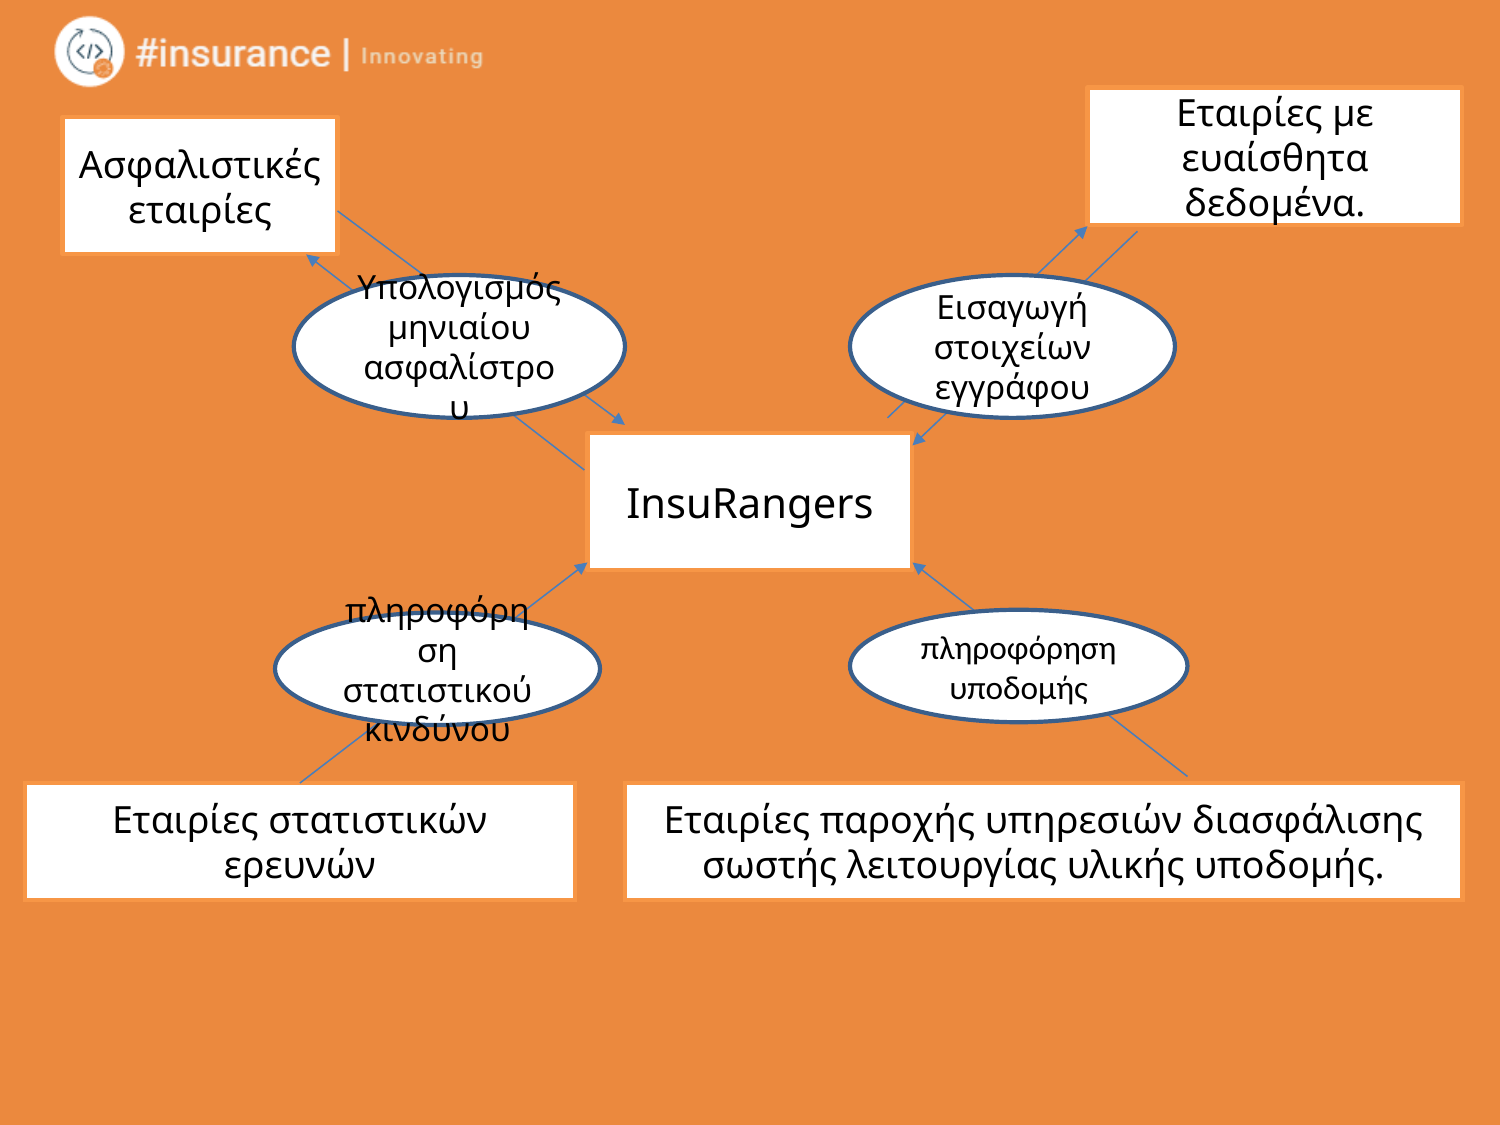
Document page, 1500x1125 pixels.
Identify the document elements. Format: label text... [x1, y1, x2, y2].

text_box πληροφόρηση στατιστικού κινδύνου [272, 639, 294, 698]
text_box Εταιρίες με ευαίσθητα δεδομένα. [1085, 85, 1464, 227]
text_box InsuRangers [585, 431, 914, 572]
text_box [912, 230, 1138, 446]
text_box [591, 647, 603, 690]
text_box Ασφαλιστικές εταιρίες [60, 121, 340, 256]
text_box Εισαγωγή στοιχείων εγγράφου [847, 301, 882, 392]
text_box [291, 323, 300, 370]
text_box Εισαγωγή στοιχείων εγγράφου [1141, 300, 1178, 393]
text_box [912, 562, 1188, 777]
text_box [887, 225, 1088, 419]
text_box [305, 254, 585, 471]
text_box πληροφόρηση υποδομής [847, 621, 907, 711]
picture [0, 0, 491, 112]
list Εταιρίες παροχής υπηρεσιών διασφάλισης σωστής λειτουργίας υλικής υποδομής. [623, 781, 1465, 902]
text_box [299, 562, 588, 784]
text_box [337, 210, 626, 426]
text_box Εταιρίες στατιστικών ερευνών [23, 781, 577, 902]
